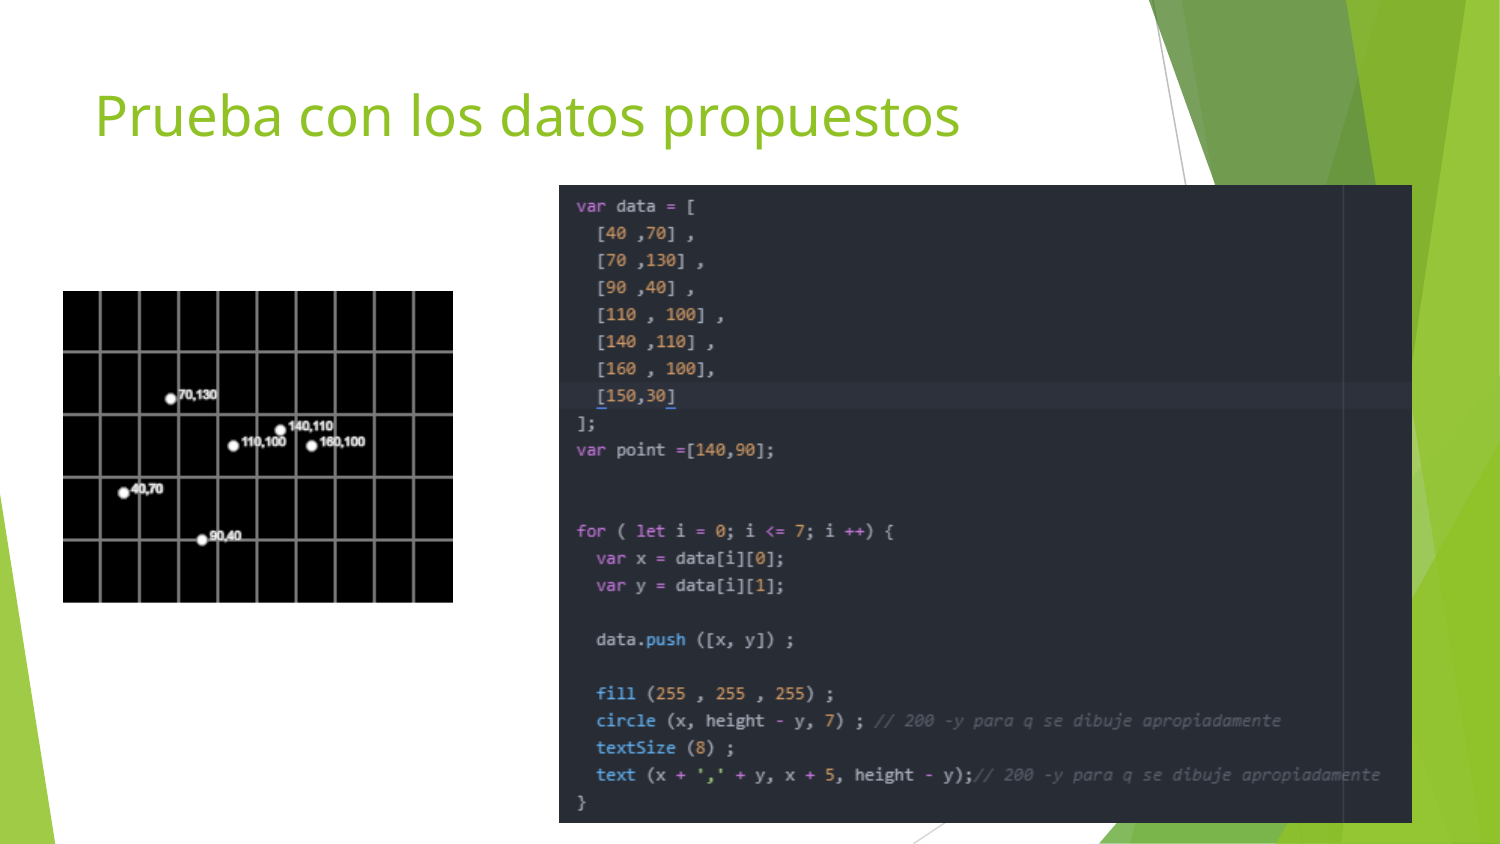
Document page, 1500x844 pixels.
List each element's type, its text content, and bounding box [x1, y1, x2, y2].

picture [559, 185, 1412, 823]
picture [63, 291, 454, 614]
title Prueba con los datos propuestos [83, 75, 1141, 238]
